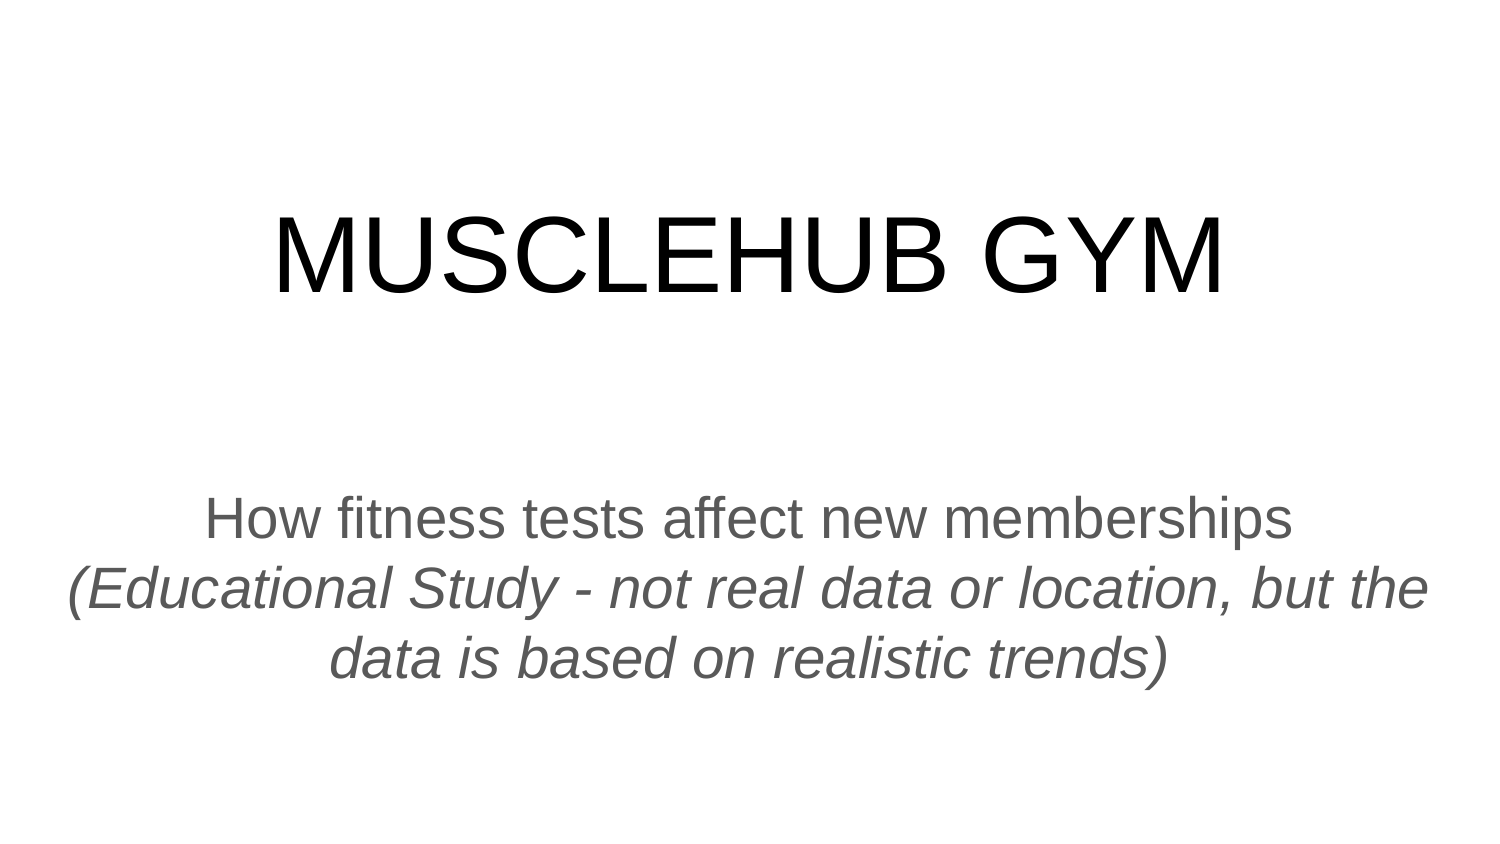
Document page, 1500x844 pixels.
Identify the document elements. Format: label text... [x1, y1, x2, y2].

title MUSCLEHUB GYM [51, 122, 1449, 459]
subtitle How fitness tests affect new memberships (Educational Study - not real data or location, but the data is based on realistic trends) [51, 464, 1449, 712]
